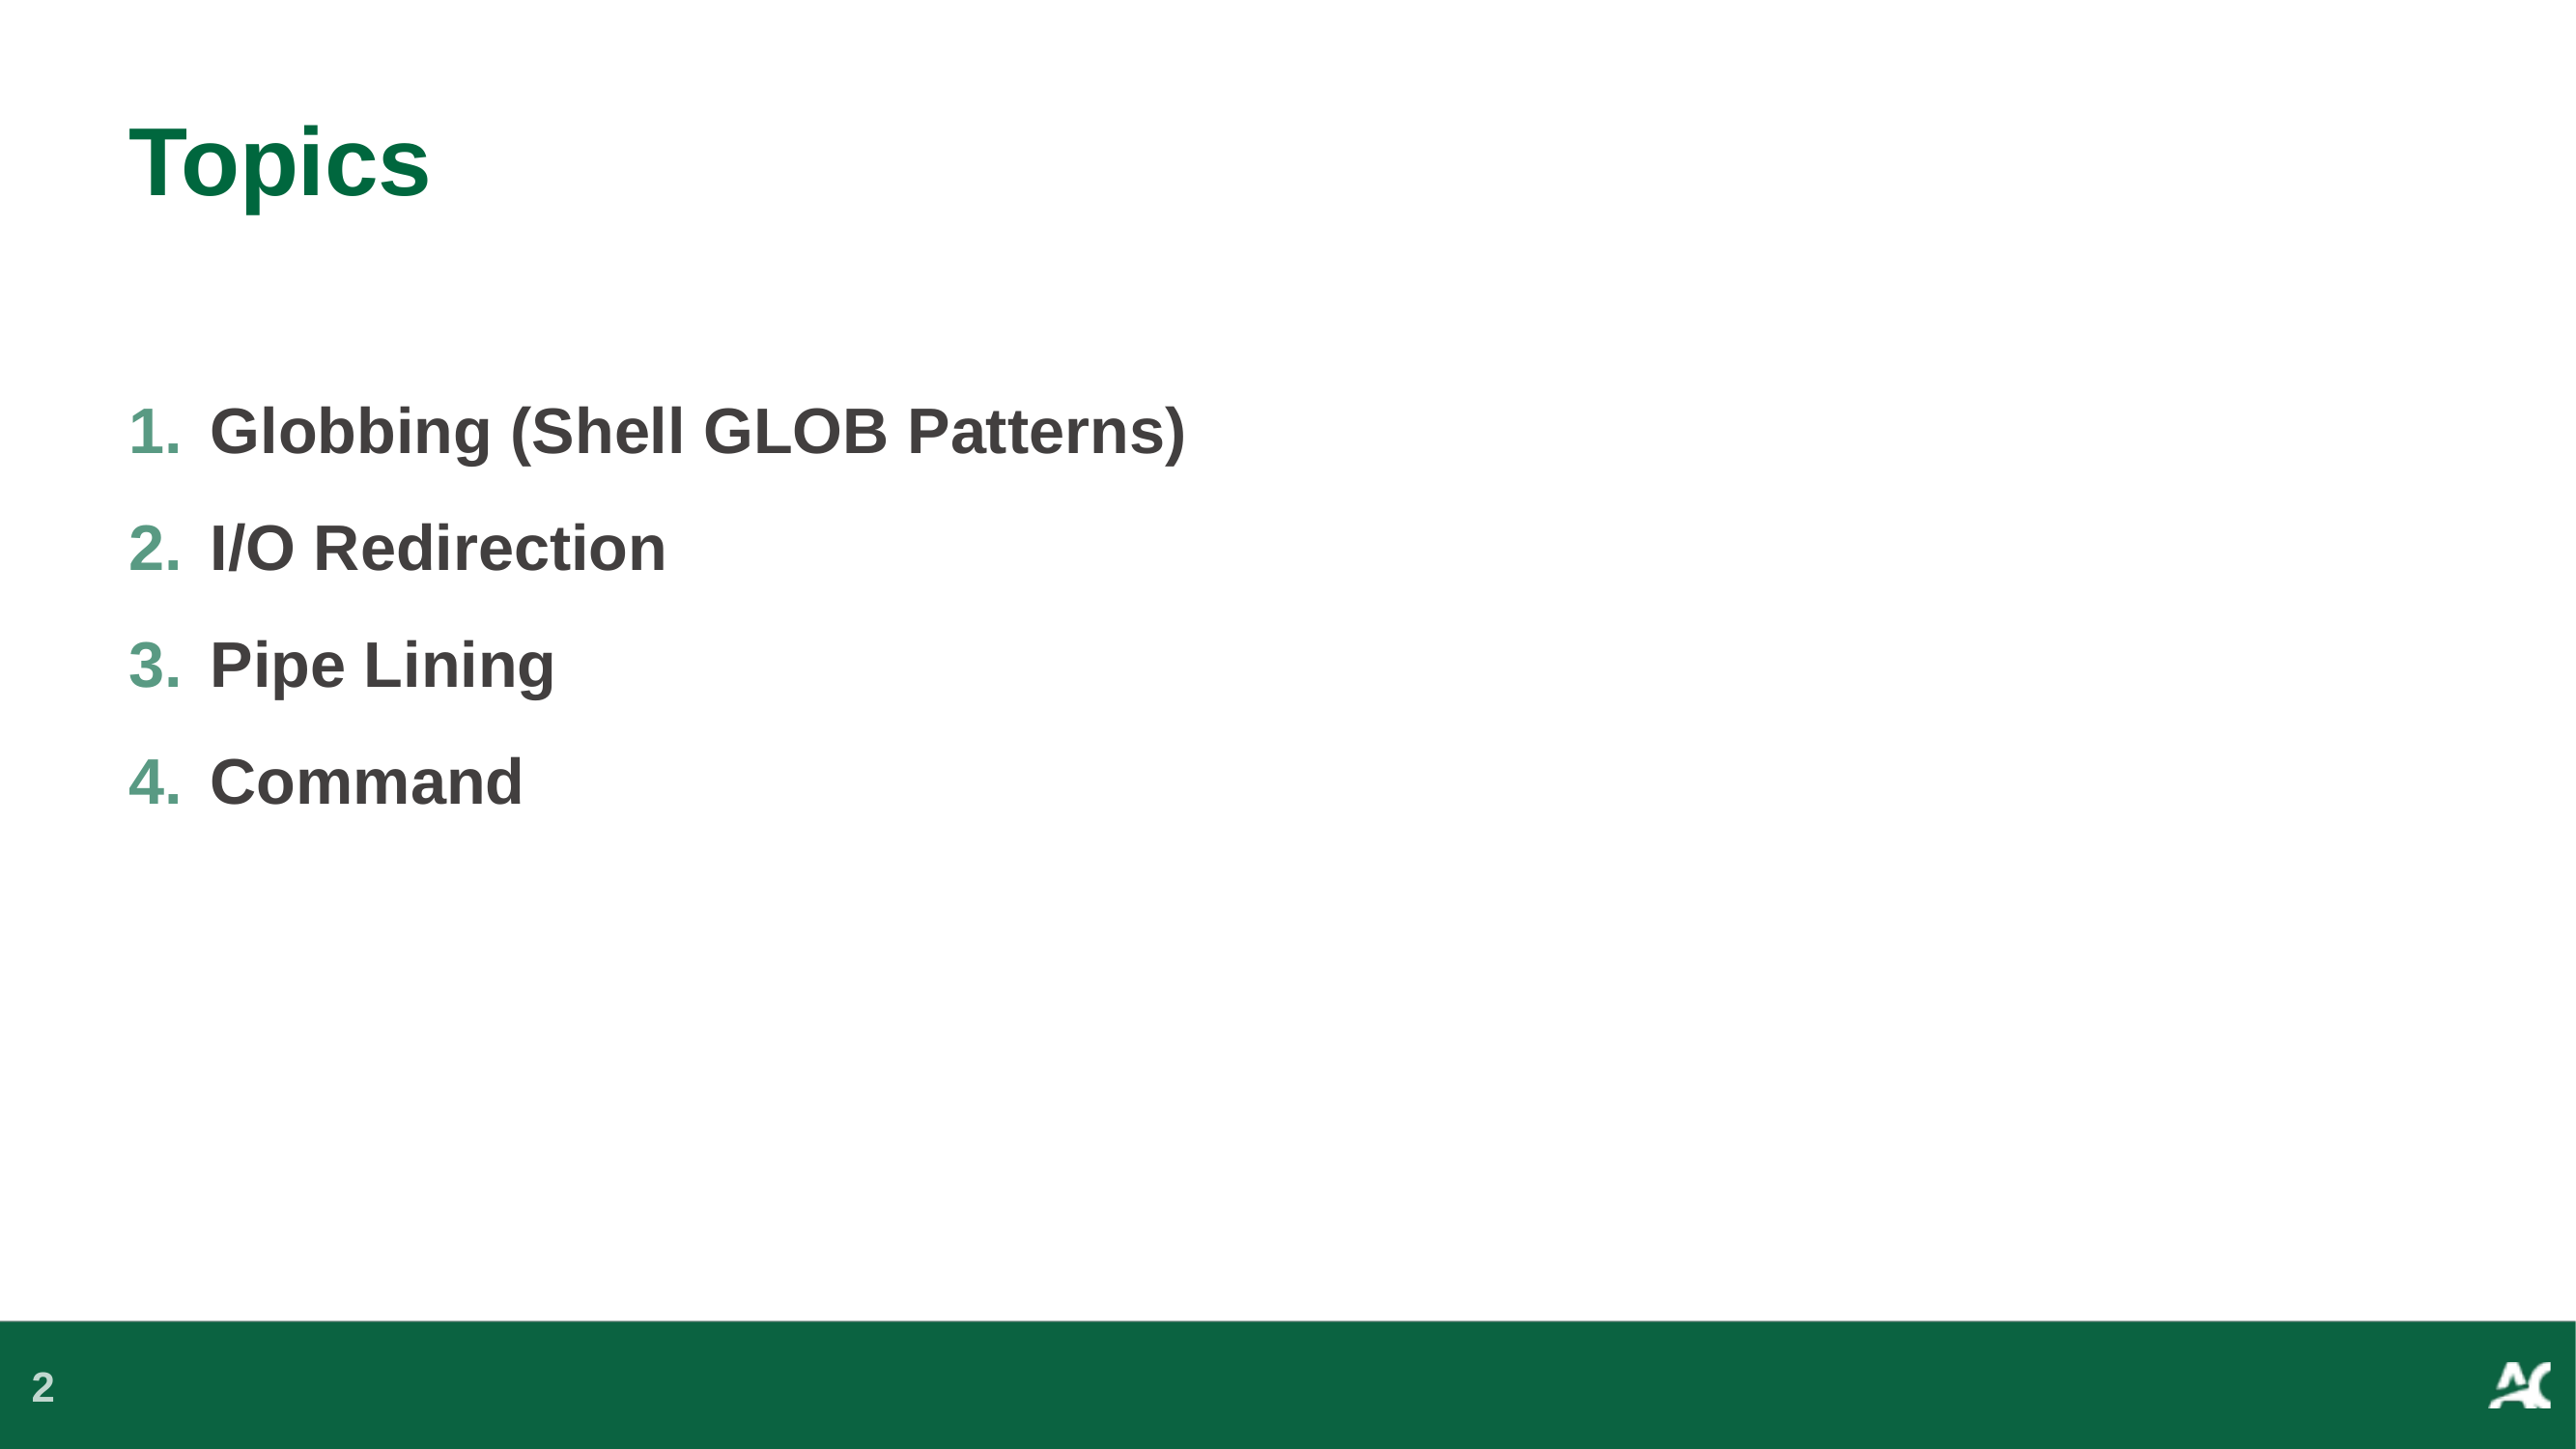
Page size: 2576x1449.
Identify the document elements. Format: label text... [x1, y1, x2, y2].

list Globbing (Shell GLOB Patterns) I/O Redirection Pipe Lining Command [128, 381, 1969, 1195]
title Topics [128, 122, 1630, 334]
slide_number 2 [31, 1346, 116, 1424]
